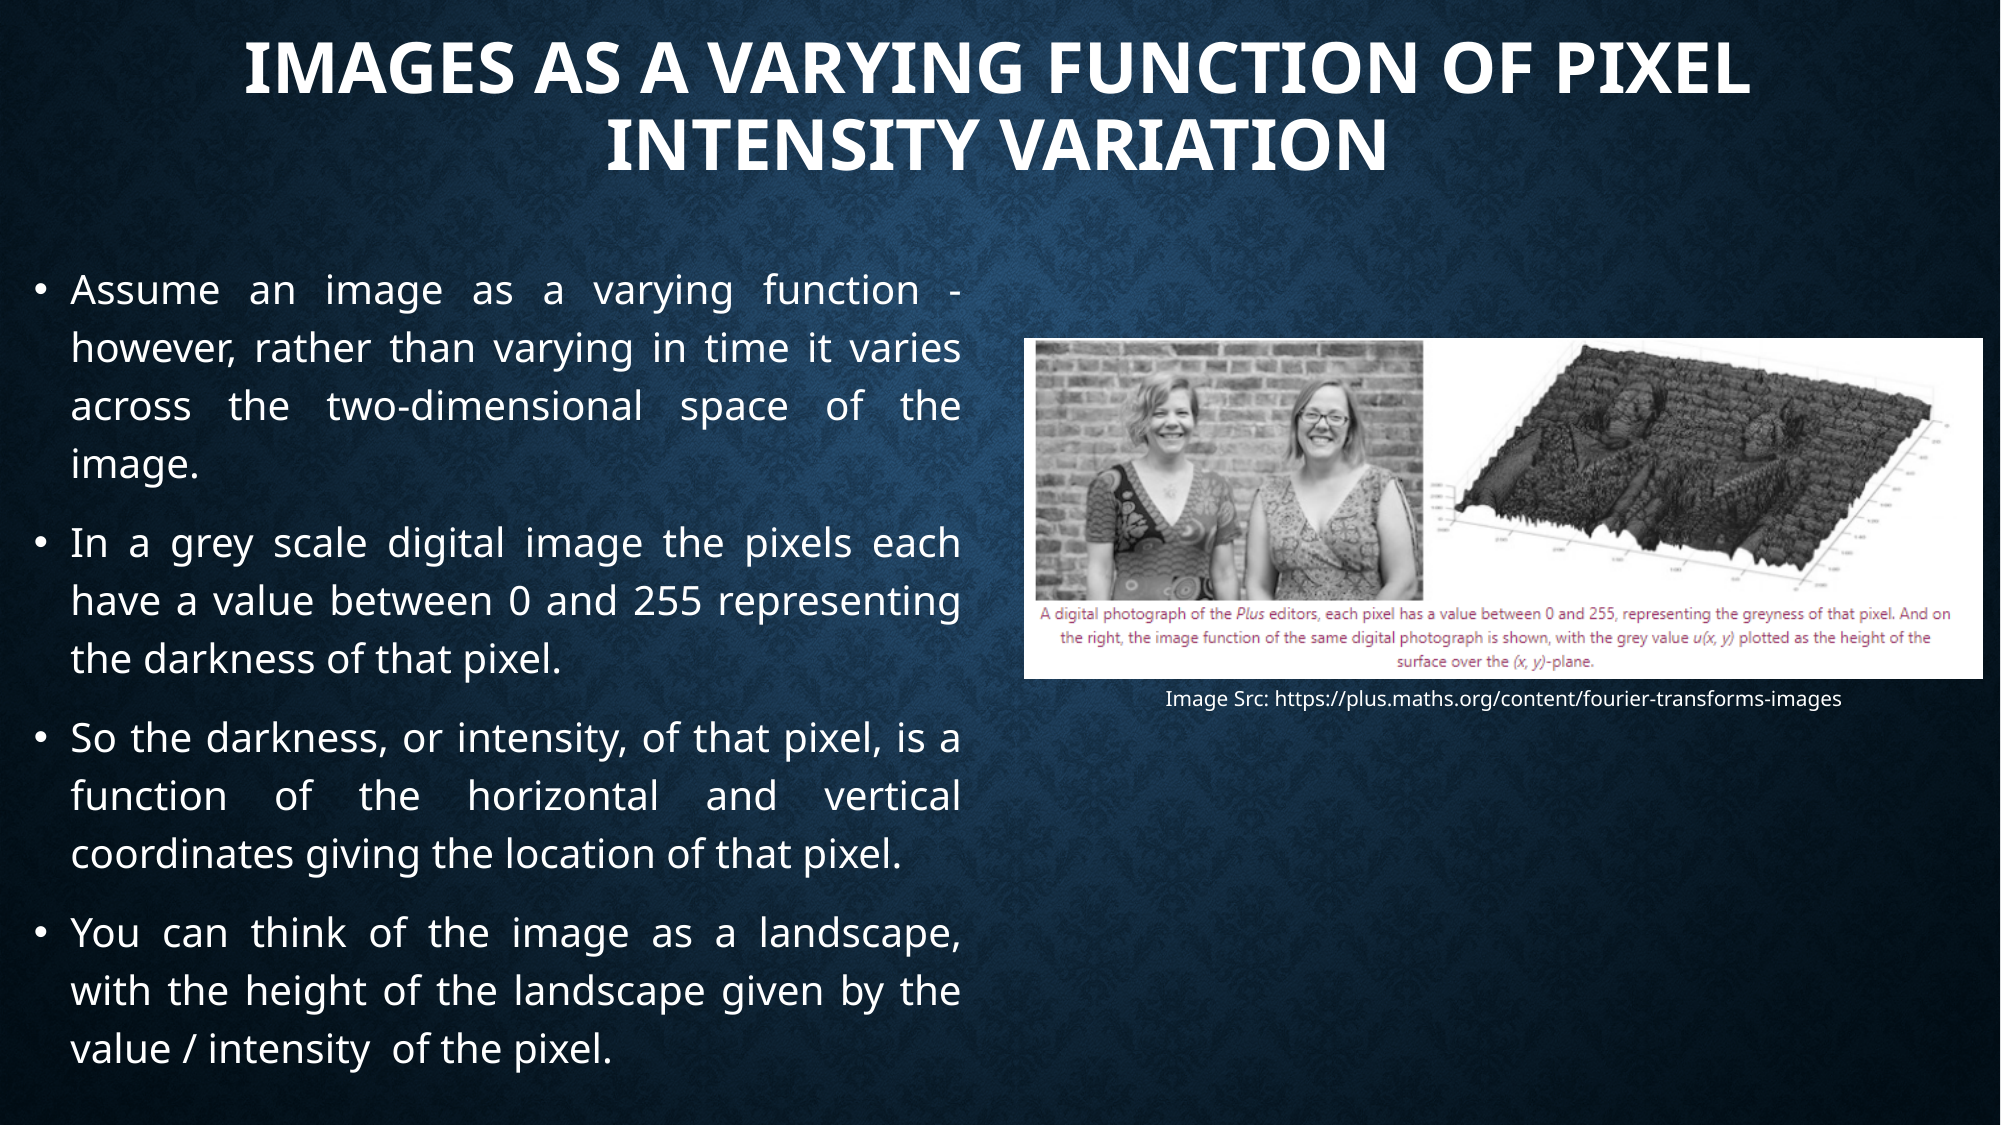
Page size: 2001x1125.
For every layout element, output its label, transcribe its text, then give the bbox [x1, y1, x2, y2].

picture [1024, 337, 1984, 679]
list Assume an image as a varying function - however, rather than varying in time it varies across the two-dimensional space of the image. In a grey scale digital image the pixels each have a value between 0 and 255 representing the darkness of that pixel. So the darkness, or intensity, of that pixel, is a function of the horizontal and vertical coordinates giving the location of that pixel. You can think of the image as a landscape, with the height of the landscape given by the value / intensity of the pixel. [19, 246, 979, 1084]
text_box Image Src: https://plus.maths.org/content/fourier-transforms-images [1150, 692, 1857, 718]
title IMAGES as a varying function of pixel intensity variation [149, 0, 1849, 218]
